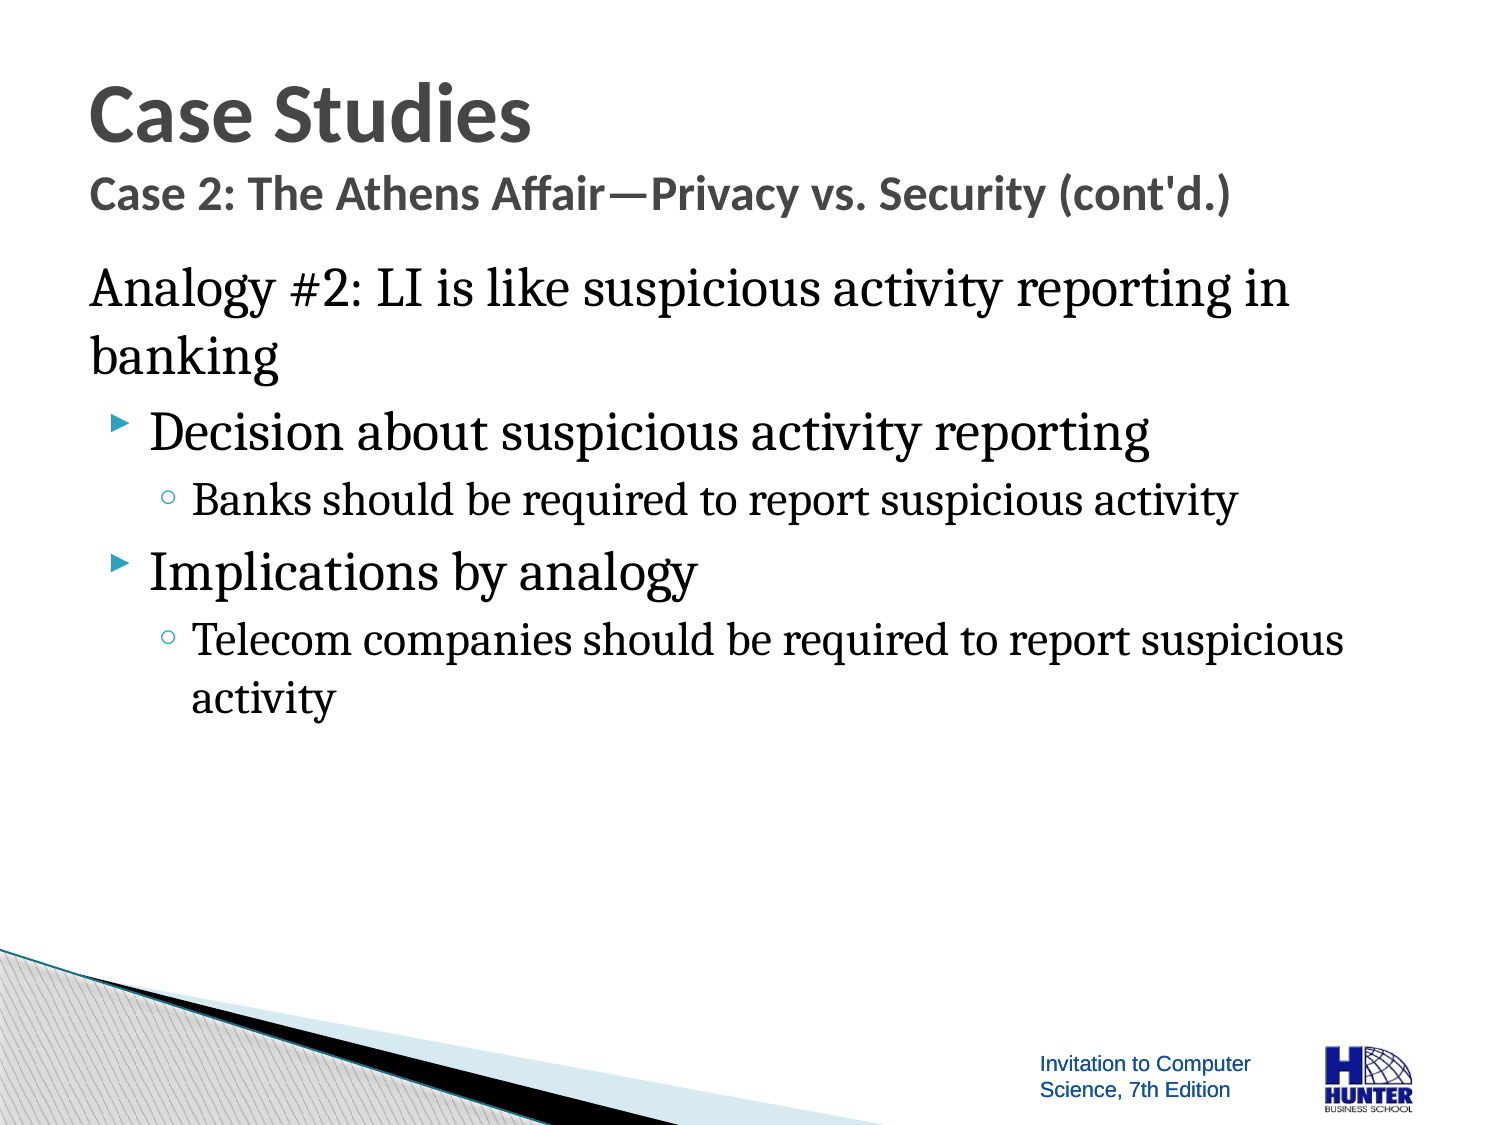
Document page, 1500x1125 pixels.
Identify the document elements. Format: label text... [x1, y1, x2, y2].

title Case Studies Case 2: The Athens Affair—Privacy vs. Security (cont'd.) [75, 45, 1425, 233]
list Analogy #2: LI is like suspicious activity reporting in banking Decision about suspicious activity reporting Banks should be required to report suspicious activity Implications by analogy Telecom companies should be required to report suspicious activity [75, 243, 1425, 986]
picture [1325, 1046, 1413, 1113]
